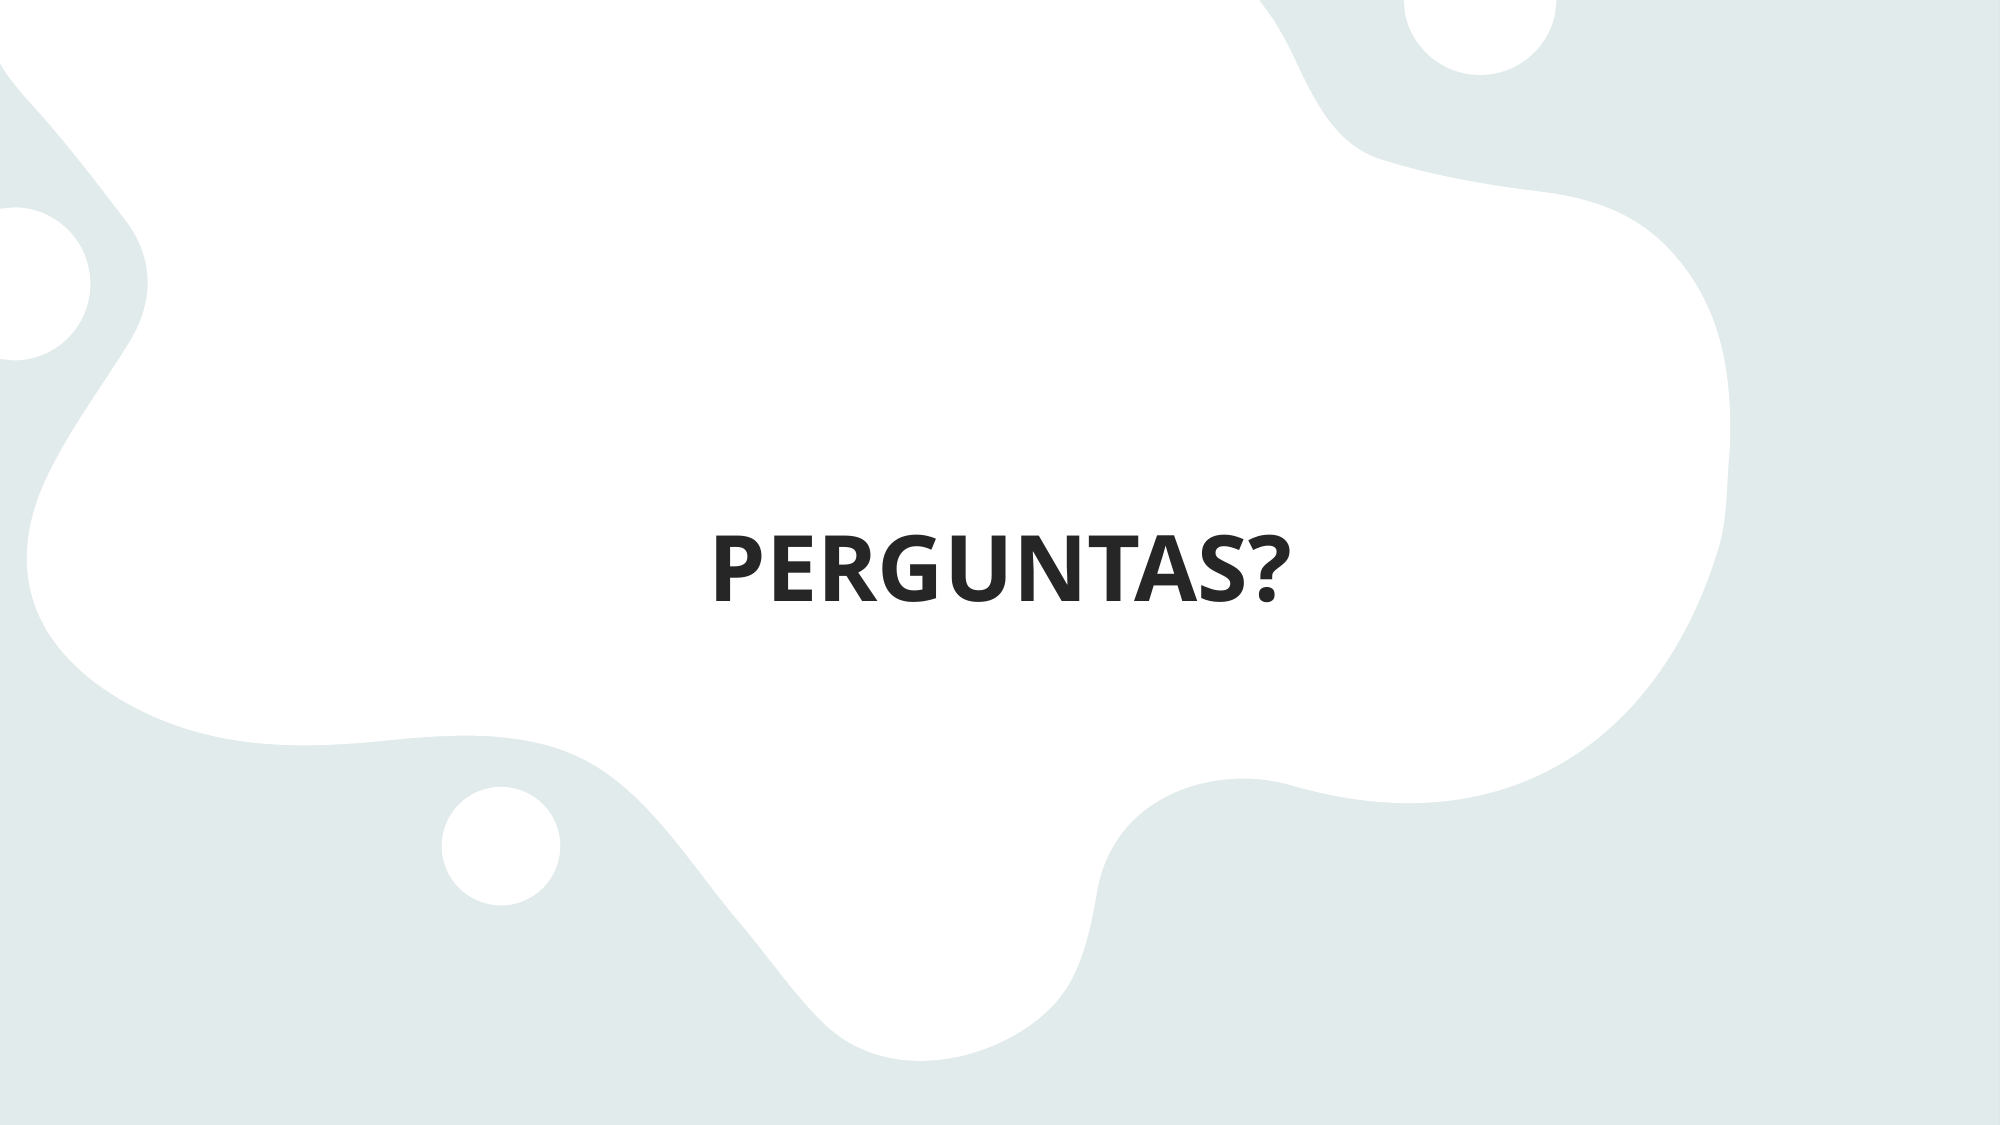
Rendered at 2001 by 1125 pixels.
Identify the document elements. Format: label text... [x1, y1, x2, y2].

text_box [764, 955, 1084, 1062]
text_box [0, 0, 1427, 740]
text_box [0, 0, 2000, 1125]
title PERGUNTAS? [225, 171, 1776, 955]
text_box [1402, 0, 1558, 76]
